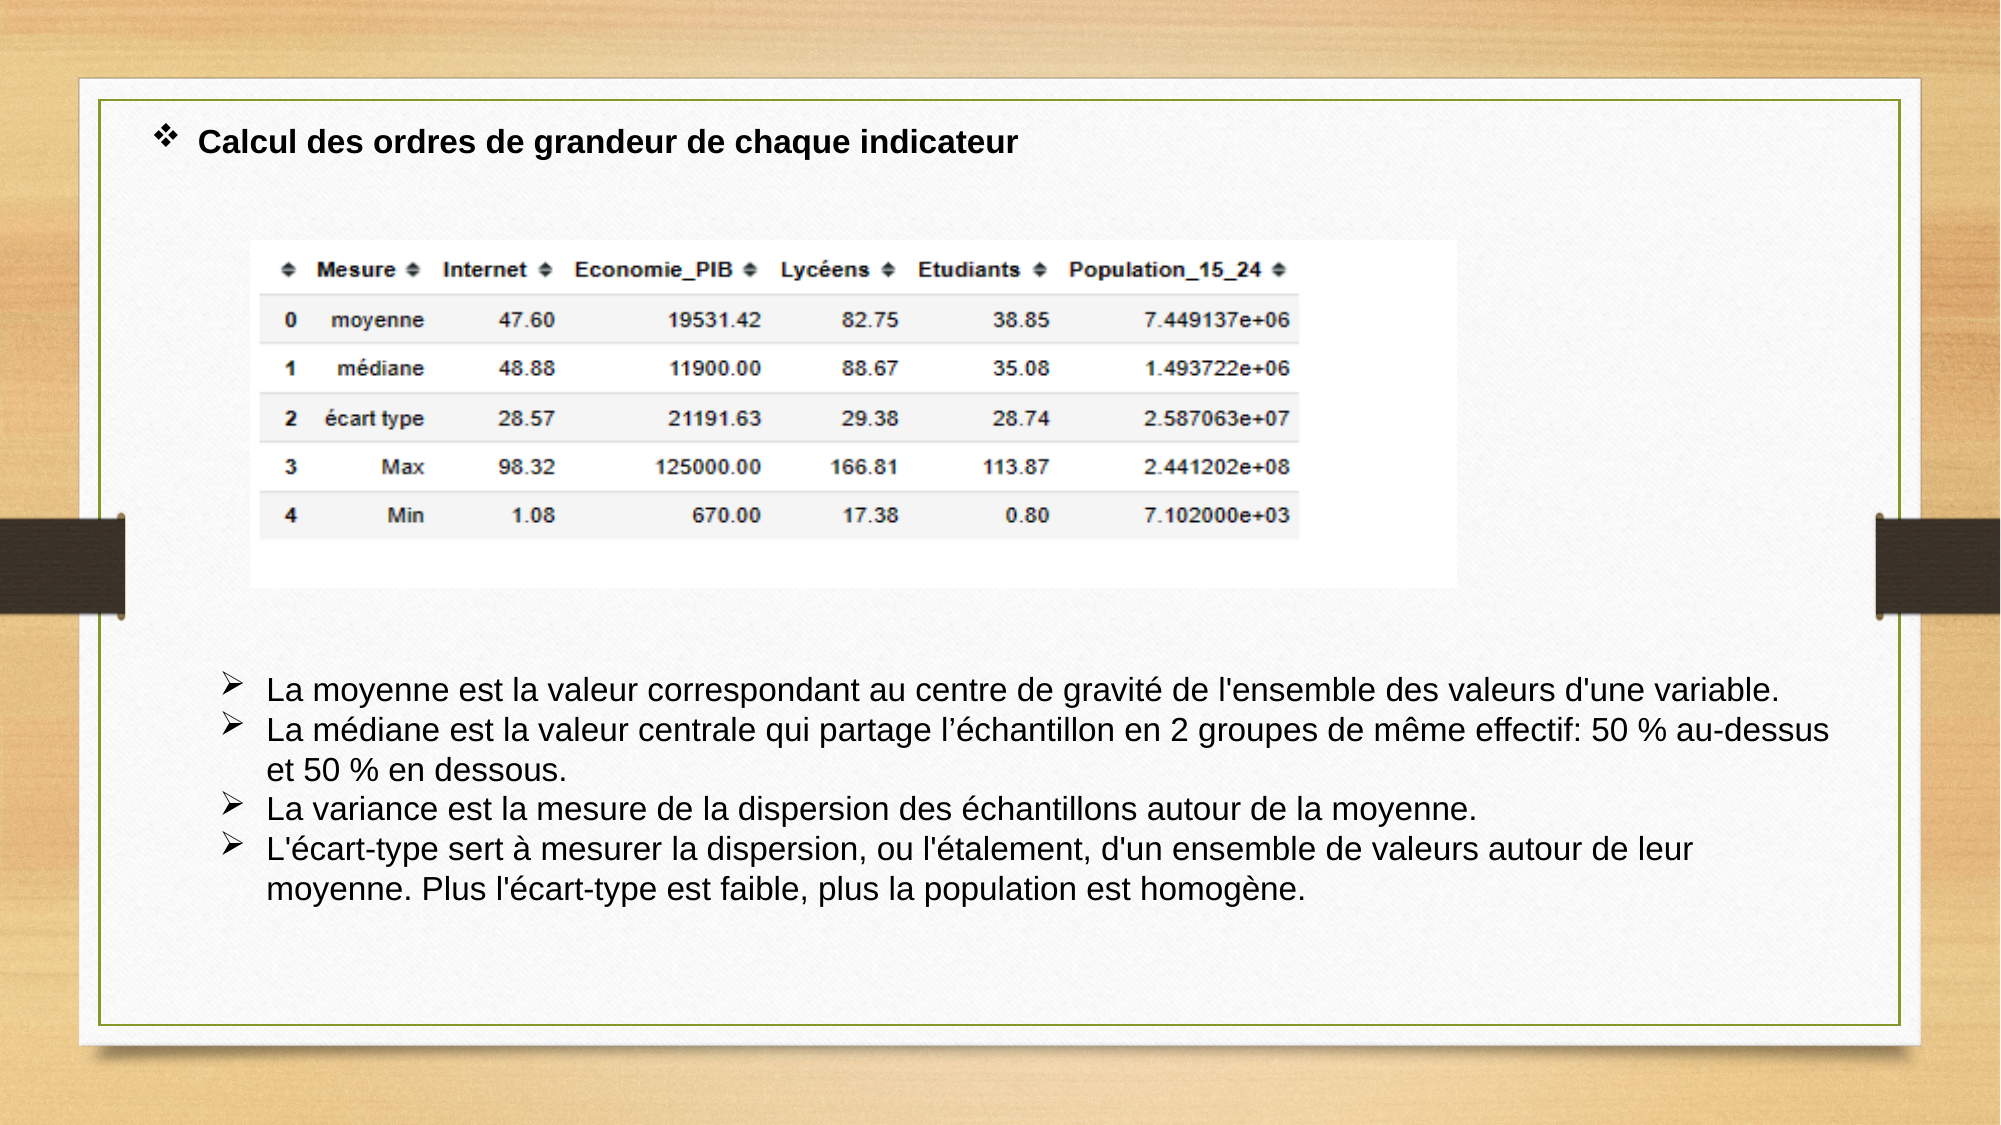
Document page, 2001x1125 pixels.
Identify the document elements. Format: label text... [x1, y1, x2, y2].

picture [0, 0, 2001, 1125]
text_box La moyenne est la valeur correspondant au centre de gravité de l'ensemble des valeurs d'une variable. La médiane est la valeur centrale qui partage l’échantillon en 2 groupes de même effectif: 50 % au-dessus et 50 % en dessous. La variance est la mesure de la dispersion des échantillons autour de la moyenne. L'écart-type sert à mesurer la dispersion, ou l'étalement, d'un ensemble de valeurs autour de leur moyenne. Plus l'écart-type est faible, plus la population est homogène. [204, 660, 1853, 915]
text_box Calcul des ordres de grandeur de chaque indicateur [136, 112, 1140, 168]
